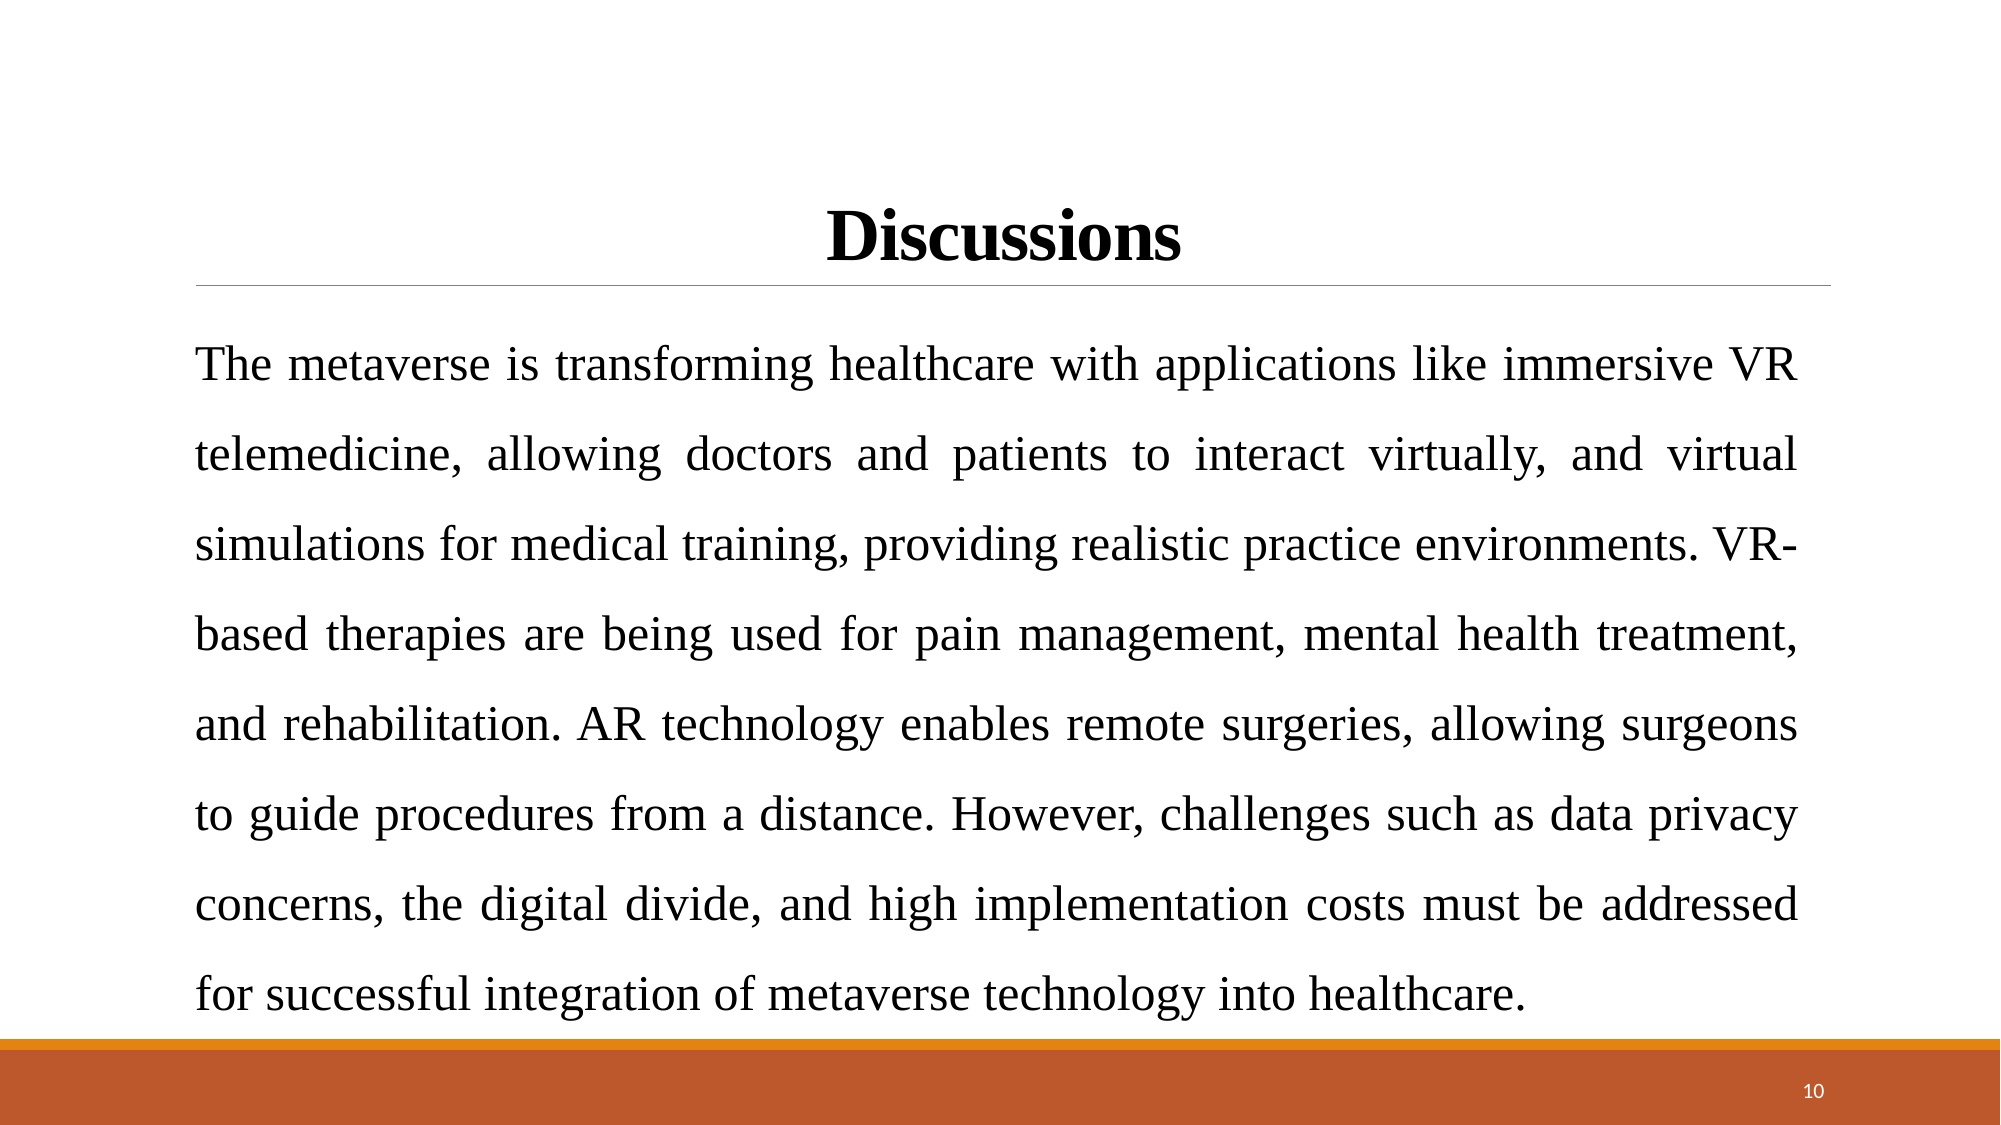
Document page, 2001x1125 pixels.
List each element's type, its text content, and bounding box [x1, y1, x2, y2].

slide_number 10 [1624, 1059, 1840, 1120]
text_box The metaverse is transforming healthcare with applications like immersive VR telemedicine, allowing doctors and patients to interact virtually, and virtual simulations for medical training, providing realistic practice environments. VR-based therapies are being used for pain management, mental health treatment, and rehabilitation. AR technology enables remote surgeries, allowing surgeons to guide procedures from a distance. However, challenges such as data privacy concerns, the digital divide, and high implementation costs must be addressed for successful integration of metaverse technology into healthcare. [180, 292, 1815, 1025]
title Discussions [180, 45, 1830, 284]
